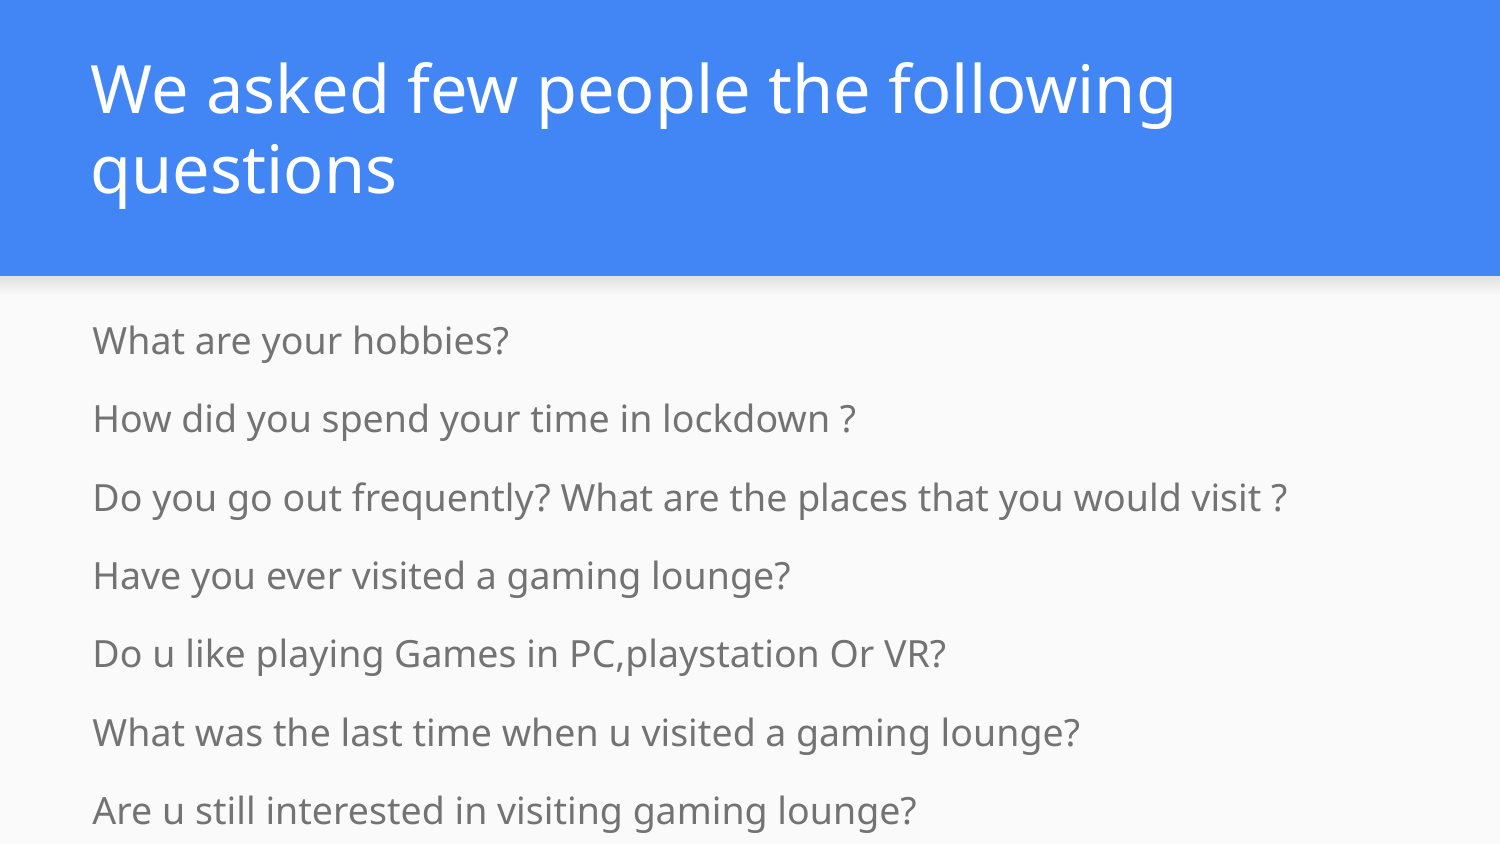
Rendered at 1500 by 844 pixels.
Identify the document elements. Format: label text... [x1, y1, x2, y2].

title We asked few people the following questions [75, 95, 1425, 222]
list What are your hobbies? How did you spend your time in lockdown ? Do you go out frequently? What are the places that you would visit ? Have you ever visited a gaming lounge? Do u like playing Games in PC,playstation Or VR? What was the last time when u visited a gaming lounge? Are u still interested in visiting gaming lounge? [77, 302, 1427, 747]
